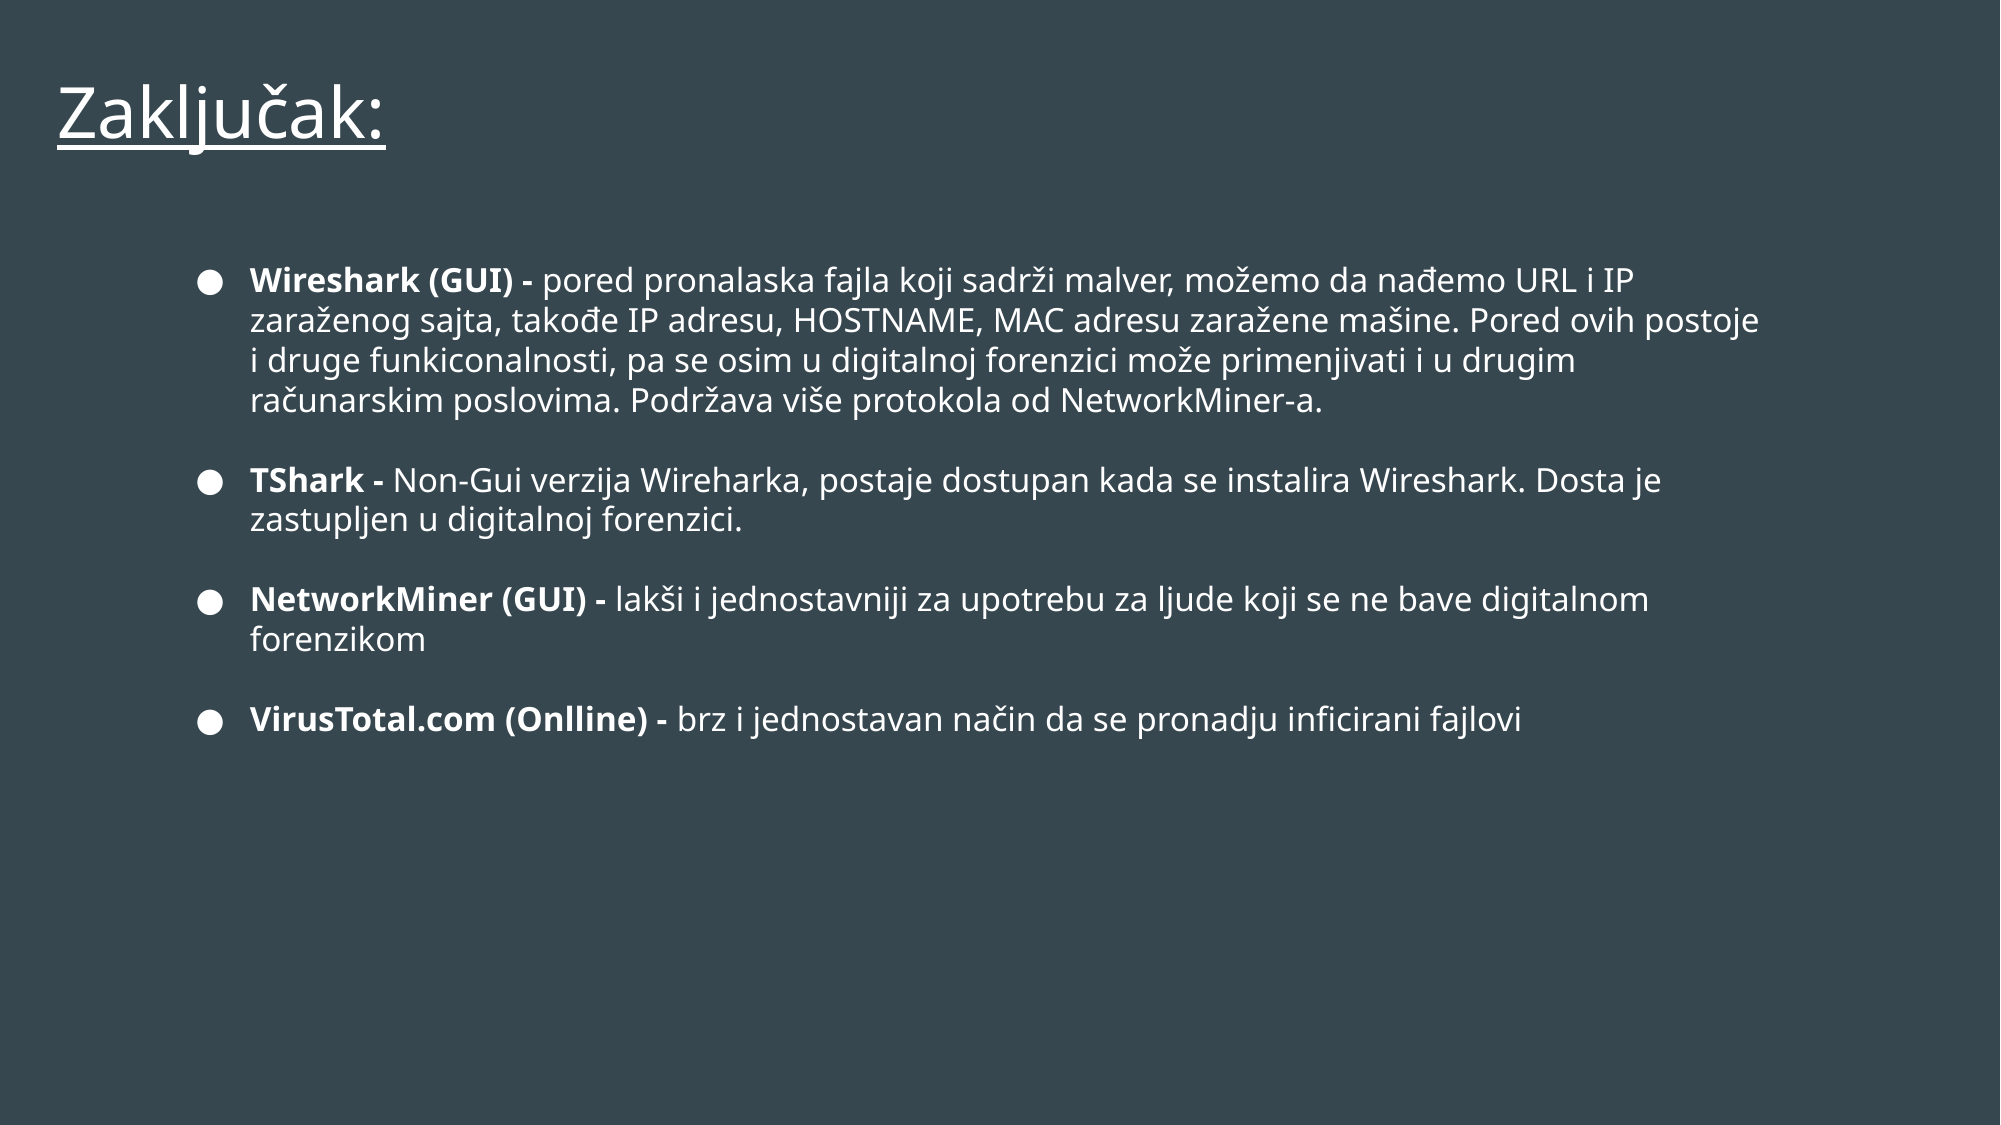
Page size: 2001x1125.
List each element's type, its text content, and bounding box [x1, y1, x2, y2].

text_box Wireshark (GUI) - pored pronalaska fajla koji sadrži malver, možemo da nađemo URL i IP zaraženog sajta, takođe IP adresu, HOSTNAME, MAC adresu zaražene mašine. Pored ovih postoje i druge funkiconalnosti, pa se osim u digitalnoj forenzici može primenjivati i u drugim računarskim poslovima. Podržava više protokola od NetworkMiner-a. TShark - Non-Gui verzija Wireharka, postaje dostupan kada se instalira Wireshark. Dosta je zastupljen u digitalnoj forenzici. NetworkMiner (GUI) - lakši i jednostavniji za upotrebu za ljude koji se ne bave digitalnom forenzikom VirusTotal.com (Onlline) - brz i jednostavan način da se pronadju inficirani fajlovi [159, 244, 1778, 754]
title Zaključak: [37, 48, 1901, 174]
